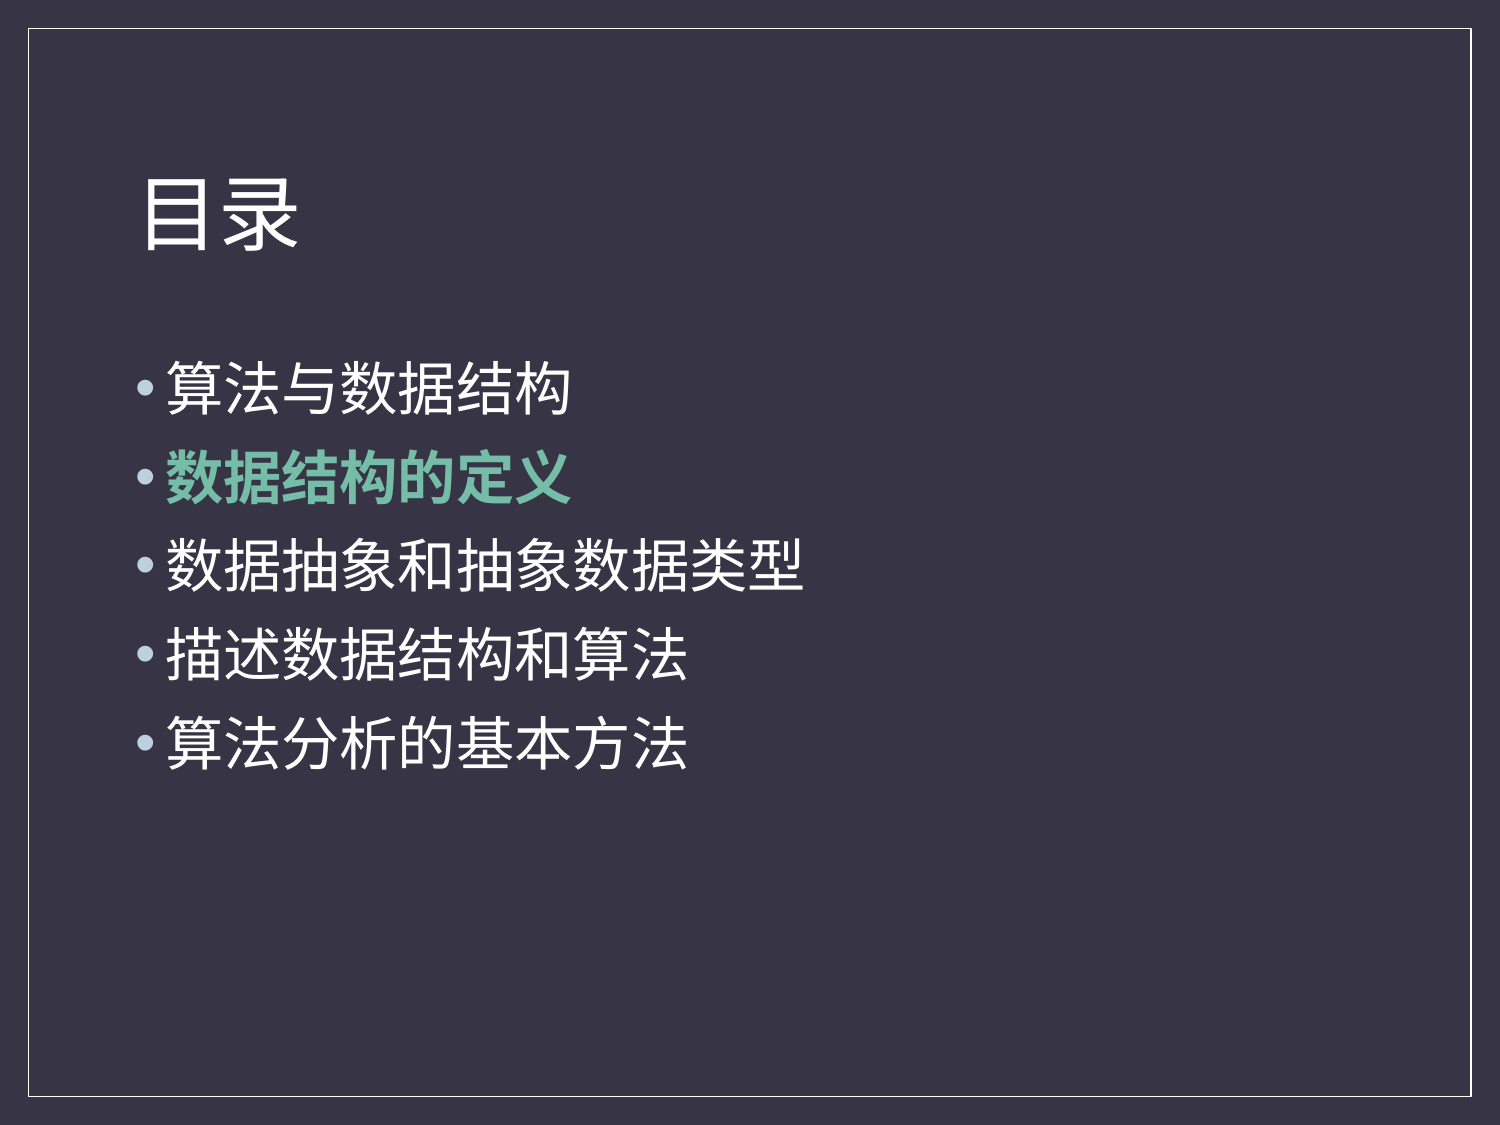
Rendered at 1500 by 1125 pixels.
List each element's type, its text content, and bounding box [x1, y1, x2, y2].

list 算法与数据结构 数据结构的定义 数据抽象和抽象数据类型 描述数据结构和算法 算法分析的基本方法 [120, 345, 1380, 990]
title 目录 [120, 105, 1380, 331]
